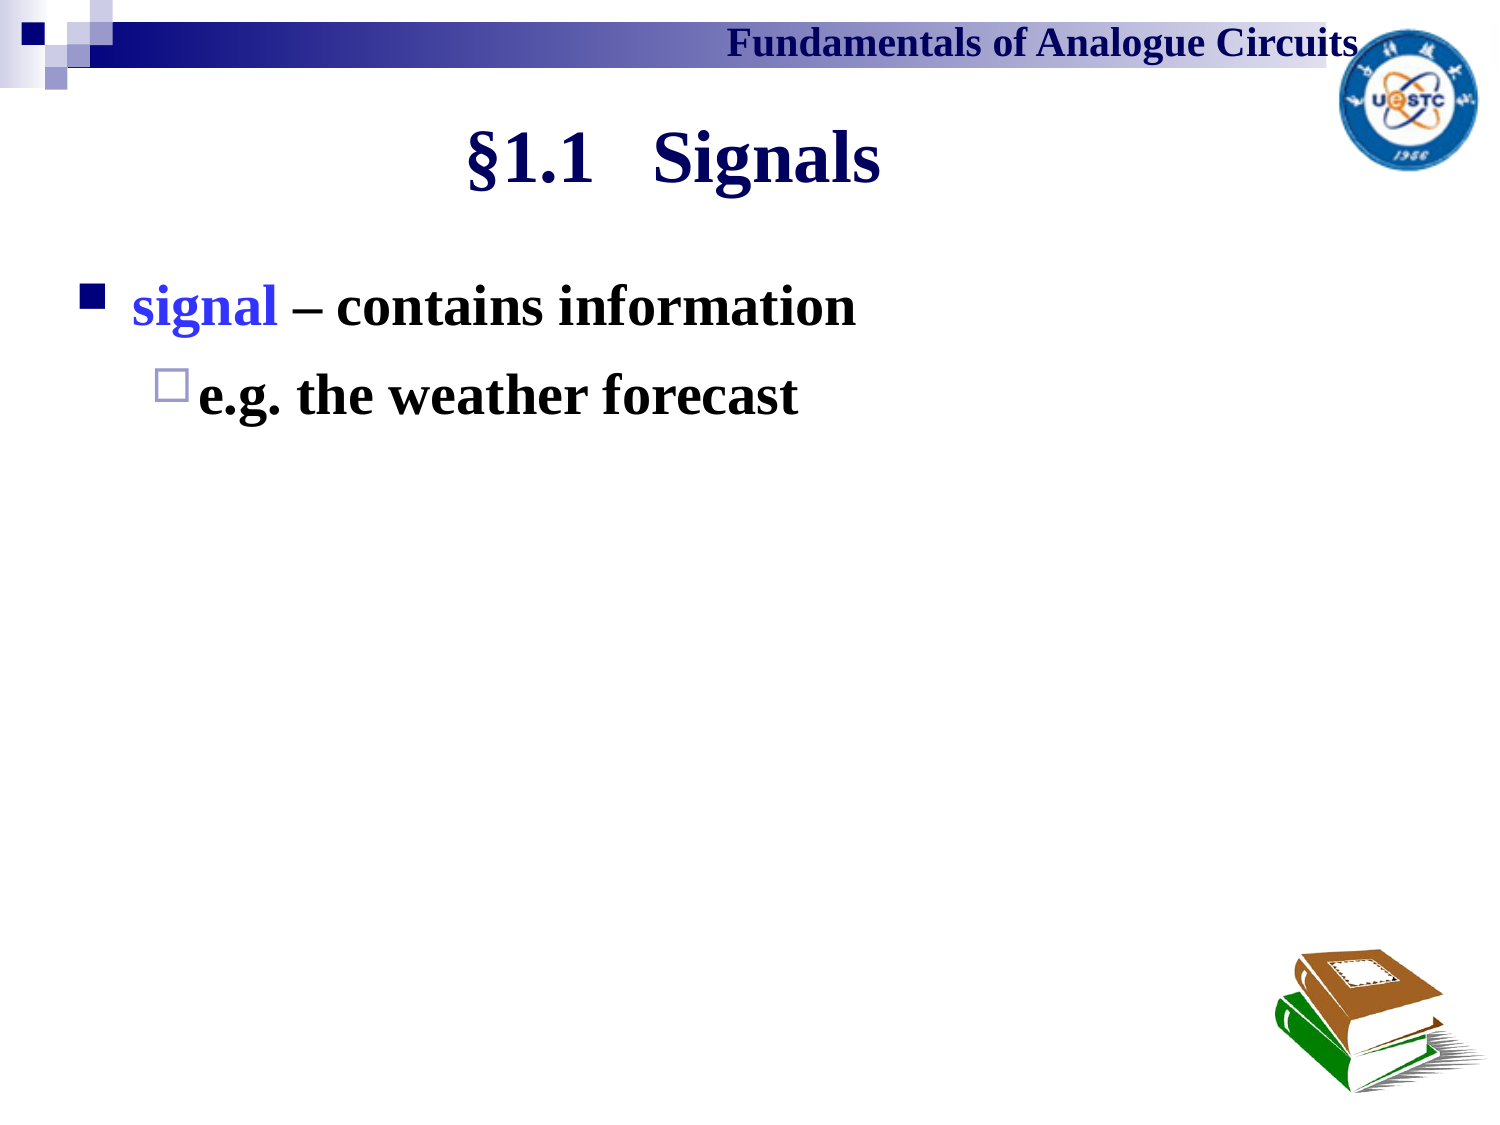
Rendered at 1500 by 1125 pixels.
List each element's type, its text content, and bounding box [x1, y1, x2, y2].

list signal – contains information e.g. the weather forecast [61, 252, 1412, 1066]
text_box §1.1 Signals [449, 99, 975, 195]
text_box Fundamentals of Analogue Circuits [723, 12, 1326, 67]
picture [1326, 4, 1493, 183]
picture [1274, 949, 1488, 1093]
